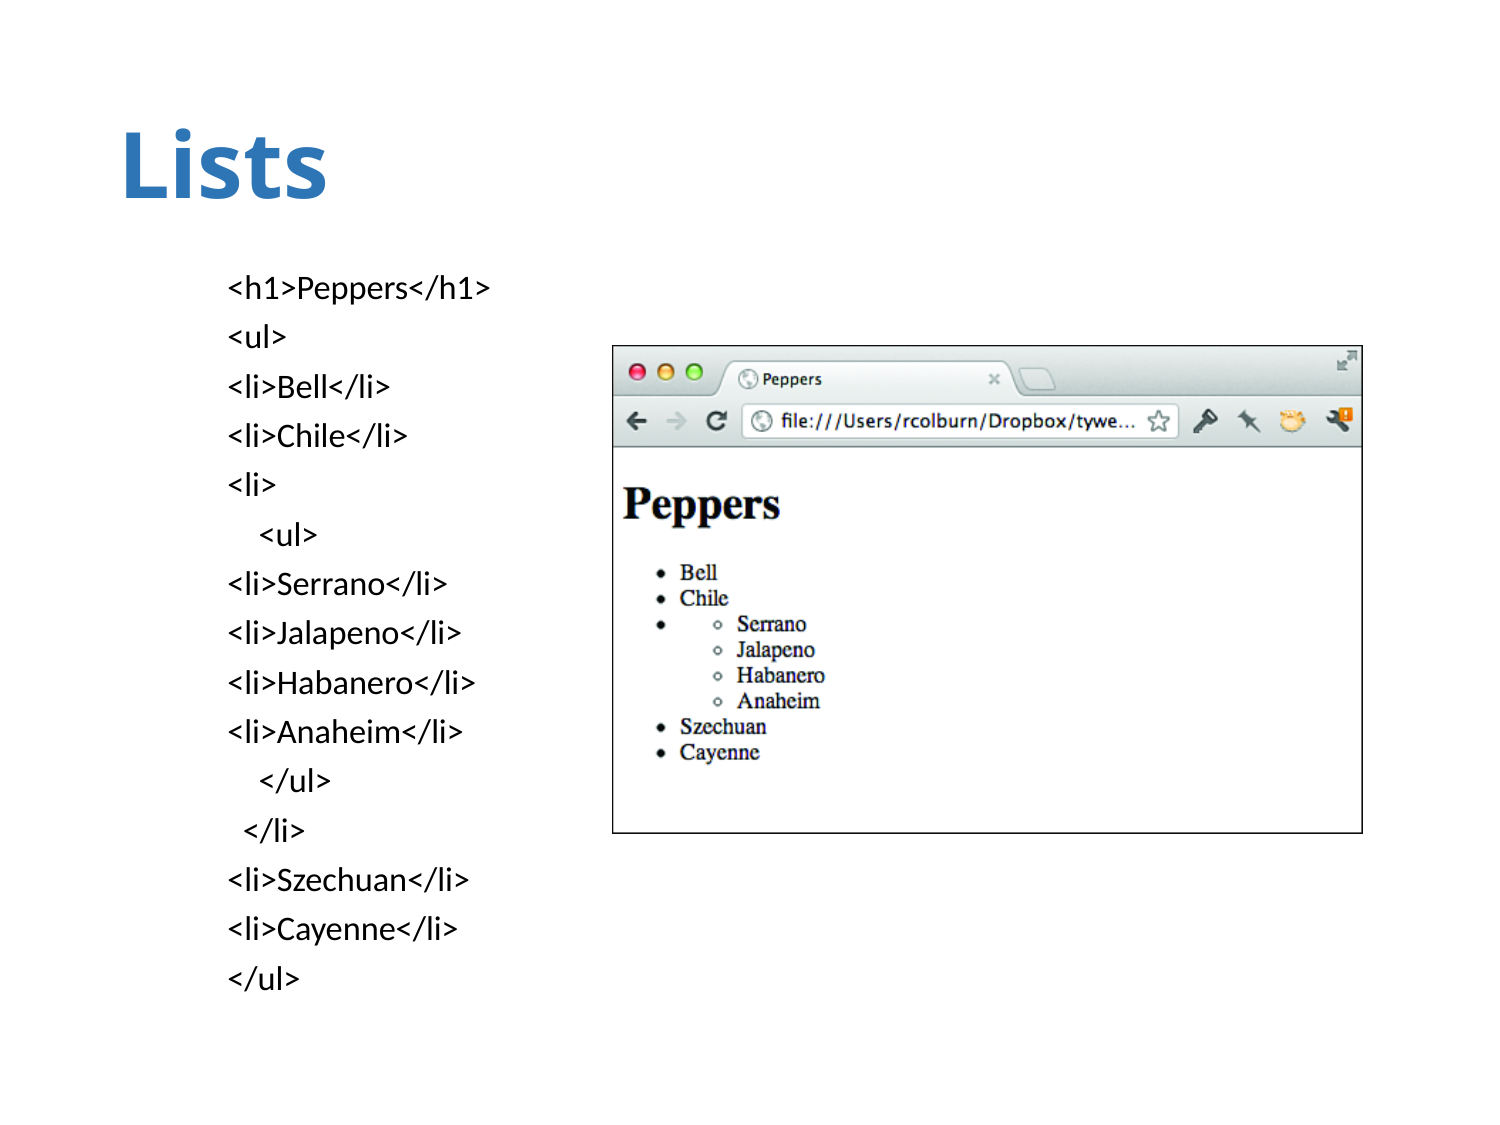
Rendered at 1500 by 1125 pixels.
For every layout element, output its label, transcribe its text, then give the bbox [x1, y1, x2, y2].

title Lists [103, 59, 1397, 278]
list <h1>Peppers</h1> <ul> <li>Bell</li> <li>Chile</li> <li> <ul> <li>Serrano</li> <li>Jalapeno</li> <li>Habanero</li> <li>Anaheim</li> </ul> </li> <li>Szechuan</li> <li>Cayenne</li> </ul> [212, 262, 1425, 1005]
picture [612, 345, 1363, 834]
